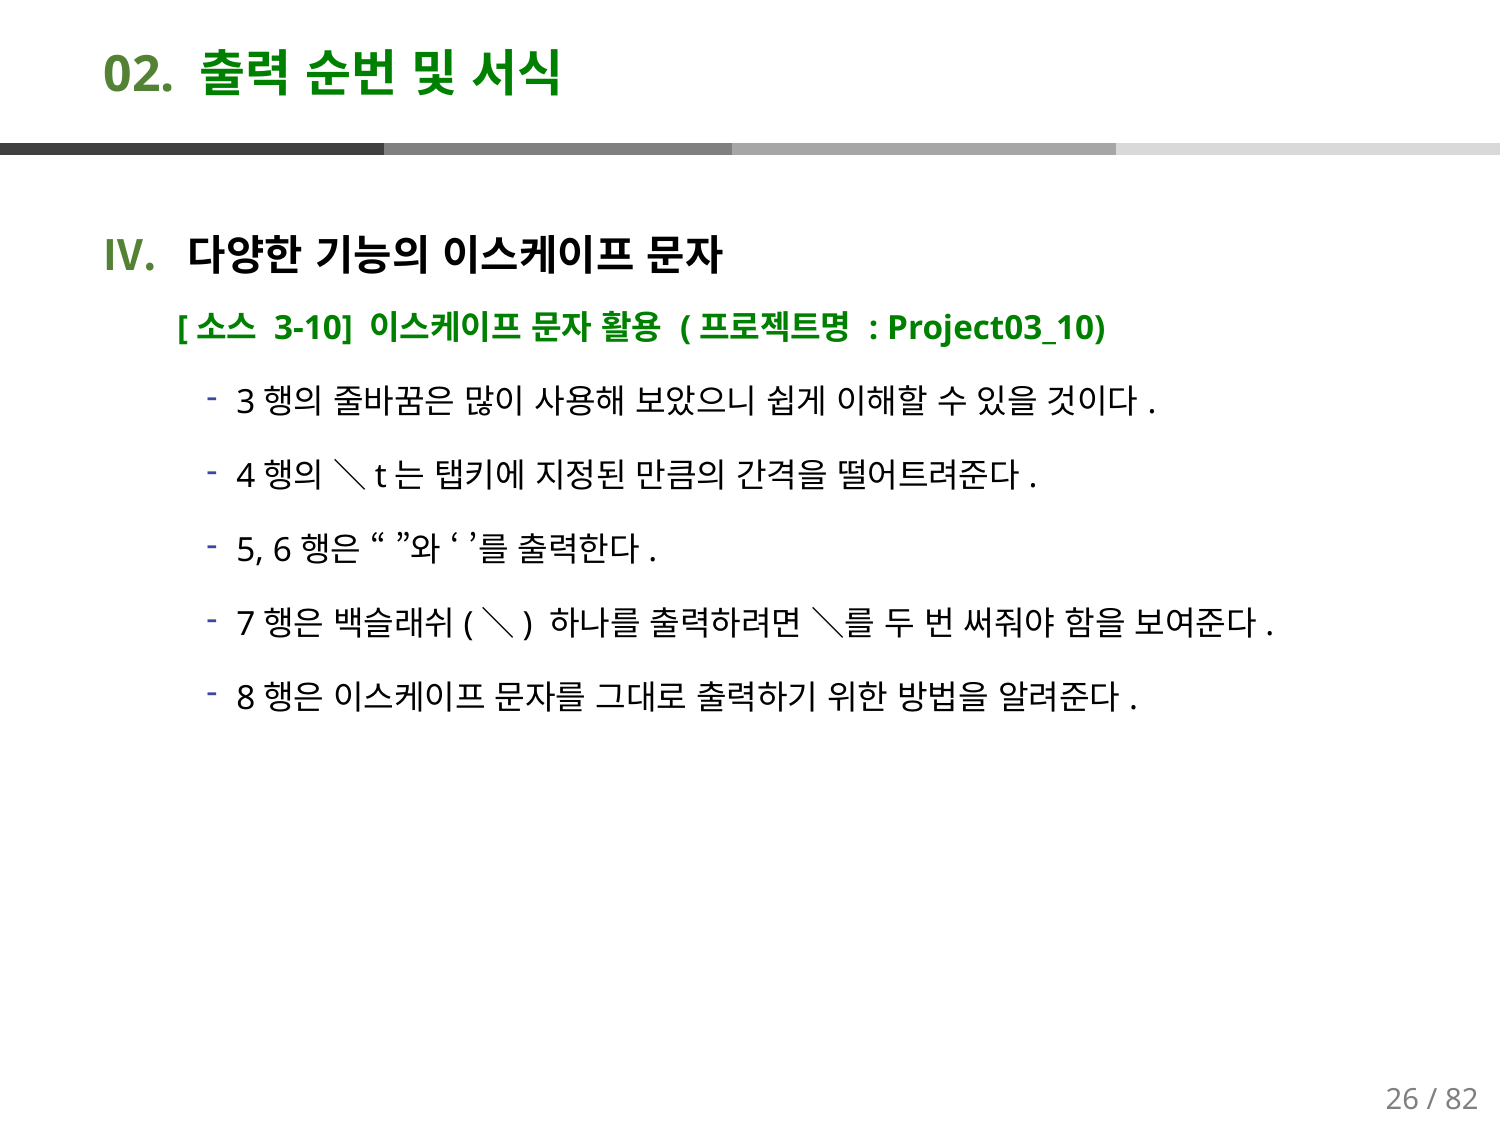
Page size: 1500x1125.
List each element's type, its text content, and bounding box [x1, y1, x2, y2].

title 02. 출력 순번 및 서식 [88, 30, 1400, 121]
list 다양한 기능의 이스케이프 문자 [소스 3-10] 이스케이프 문자 활용 (프로젝트명 : Project03_10) 3행의 줄바꿈은 많이 사용해 보았으니 쉽게 이해할 수 있을 것이다. 4행의 ＼t는 탭키에 지정된 만큼의 간격을 떨어트려준다. 5, 6행은 “ ”와 ‘ ’를 출력한다. 7행은 백슬래쉬(＼) 하나를 출력하려면 ＼를 두 번 써줘야 함을 보여준다. 8행은 이스케이프 문자를 그대로 출력하기 위한 방법을 알려준다. [88, 196, 1412, 1095]
